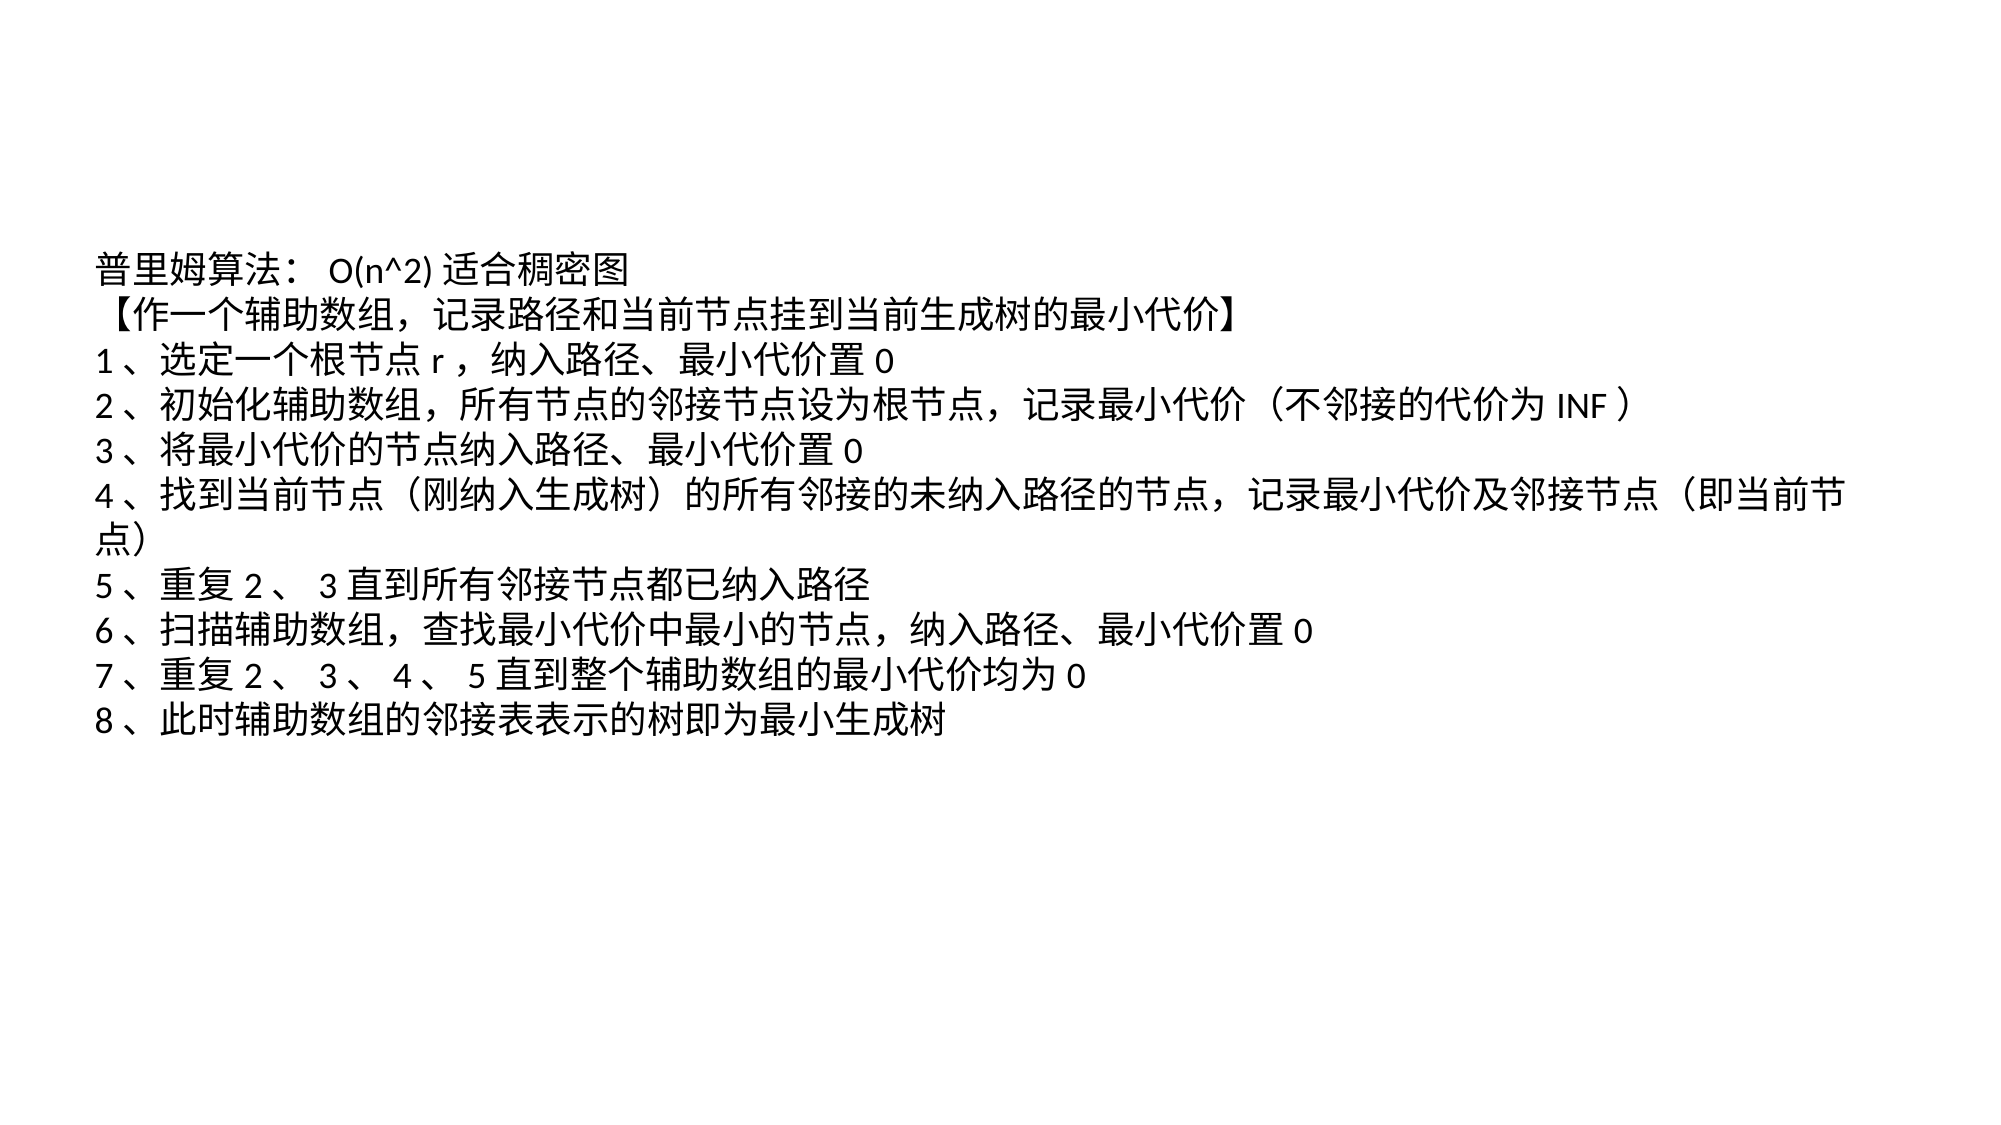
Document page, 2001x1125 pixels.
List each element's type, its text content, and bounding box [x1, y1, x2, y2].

text_box 普里姆算法：O(n^2)适合稠密图 【作一个辅助数组，记录路径和当前节点挂到当前生成树的最小代价】 1、选定一个根节点r，纳入路径、最小代价置0 2、初始化辅助数组，所有节点的邻接节点设为根节点，记录最小代价（不邻接的代价为INF） 3、将最小代价的节点纳入路径、最小代价置0 4、找到当前节点（刚纳入生成树）的所有邻接的未纳入路径的节点，记录最小代价及邻接节点（即当前节点） 5、重复2、3直到所有邻接节点都已纳入路径 6、扫描辅助数组，查找最小代价中最小的节点，纳入路径、最小代价置0 7、重复2、3、4、5直到整个辅助数组的最小代价均为0 8、此时辅助数组的邻接表表示的树即为最小生成树 [79, 239, 1920, 749]
